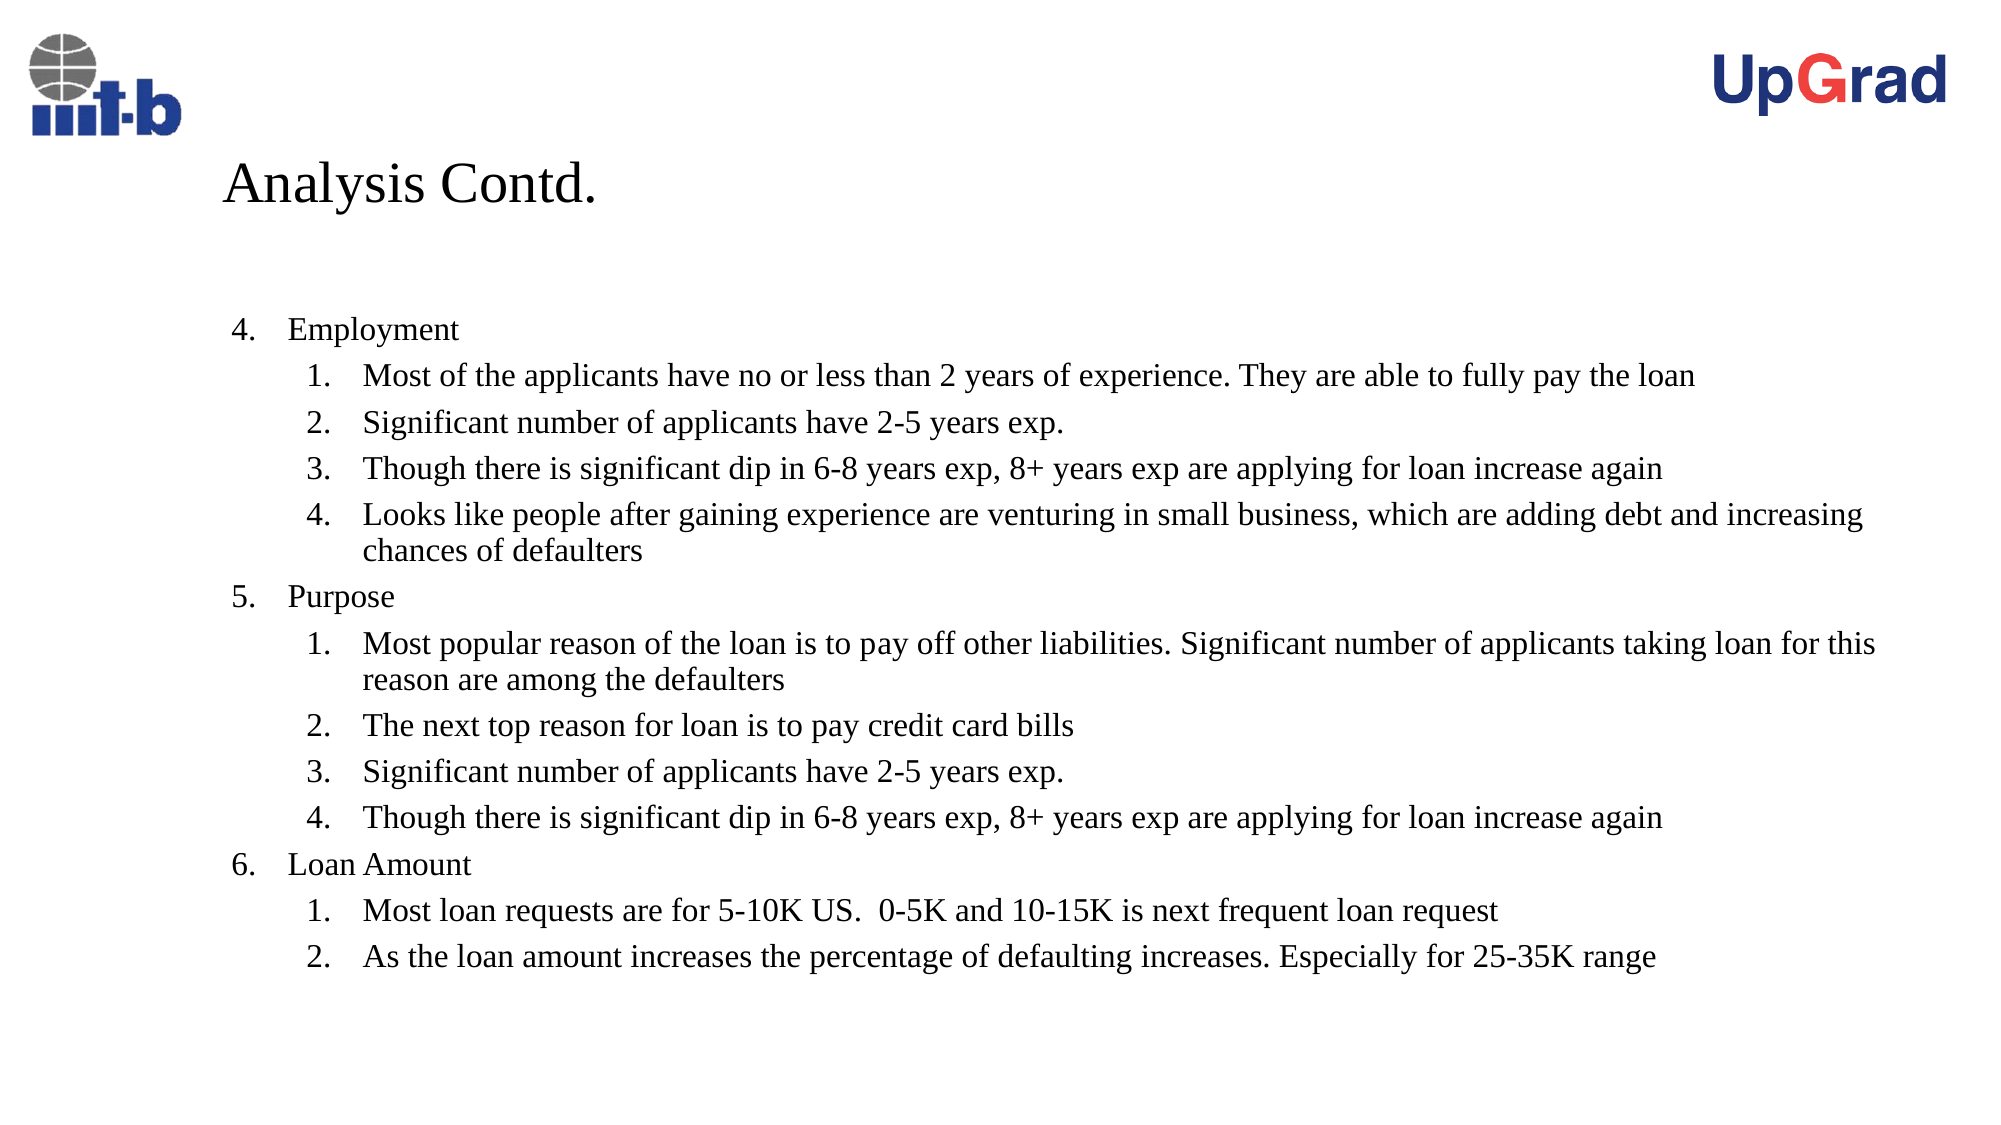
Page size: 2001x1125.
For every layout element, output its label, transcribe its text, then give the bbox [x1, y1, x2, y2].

picture [0, 29, 208, 163]
title Analysis Contd. [186, 104, 1715, 246]
picture [1714, 53, 1952, 116]
list Employment Most of the applicants have no or less than 2 years of experience. They are able to fully pay the loan Significant number of applicants have 2-5 years exp. Though there is significant dip in 6-8 years exp, 8+ years exp are applying for loan increase again Looks like people after gaining experience are venturing in small business, which are adding debt and increasing chances of defaulters Purpose Most popular reason of the loan is to pay off other liabilities. Significant number of applicants taking loan for this reason are among the defaulters The next top reason for loan is to pay credit card bills Significant number of applicants have 2-5 years exp. Though there is significant dip in 6-8 years exp, 8+ years exp are applying for loan increase again Loan Amount Most loan requests are for 5-10K US. 0-5K and 10-15K is next frequent loan request As the loan amount increases the percentage of defaulting increases. Especially for 25-35K range [66, 304, 1899, 1017]
